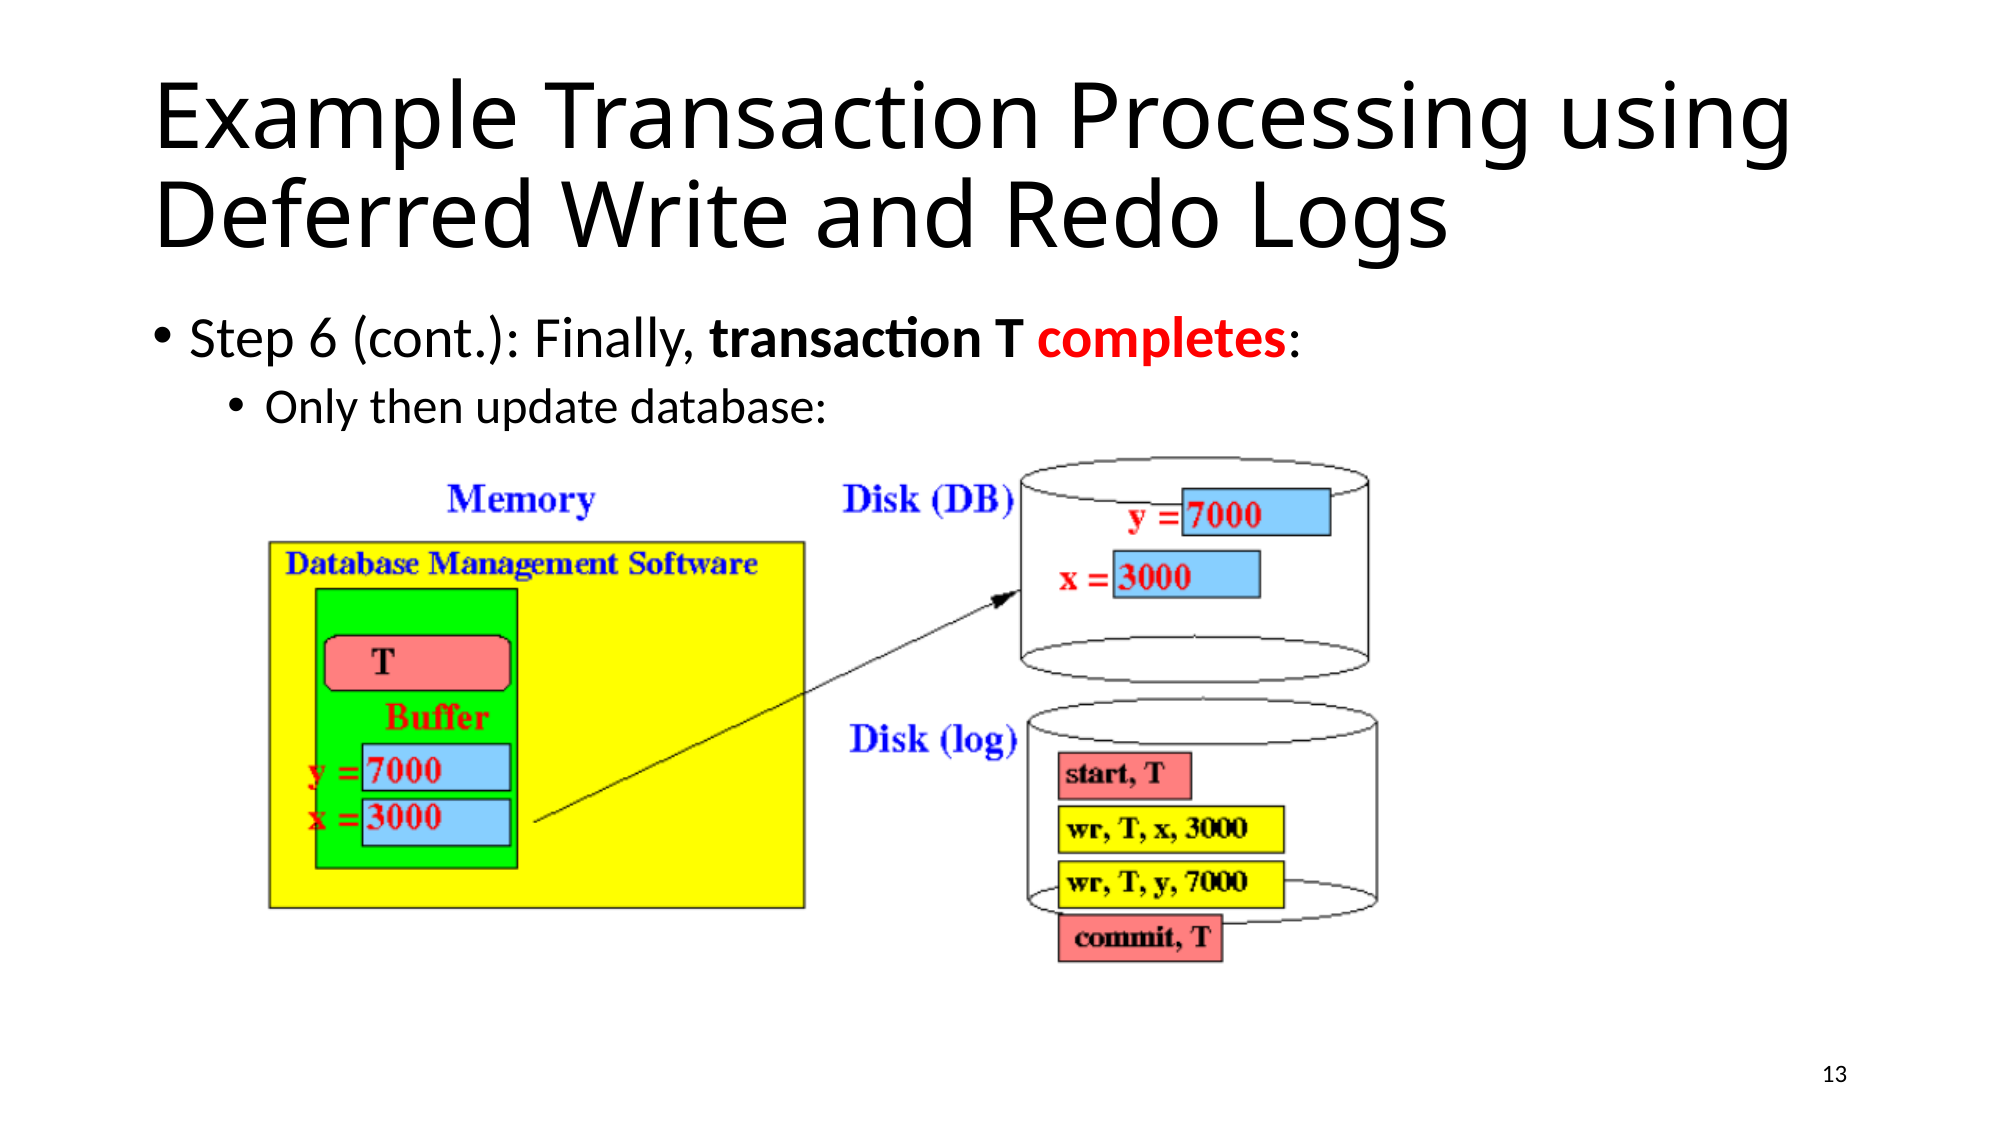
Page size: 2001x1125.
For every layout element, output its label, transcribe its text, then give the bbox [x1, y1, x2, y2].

list Step 6 (cont.): Finally, transaction T completes: Only then update database: [137, 299, 1863, 1014]
title Example Transaction Processing using Deferred Write and Redo Logs [137, 59, 1863, 278]
slide_number 13 [1412, 1042, 1863, 1103]
picture [262, 452, 1385, 967]
